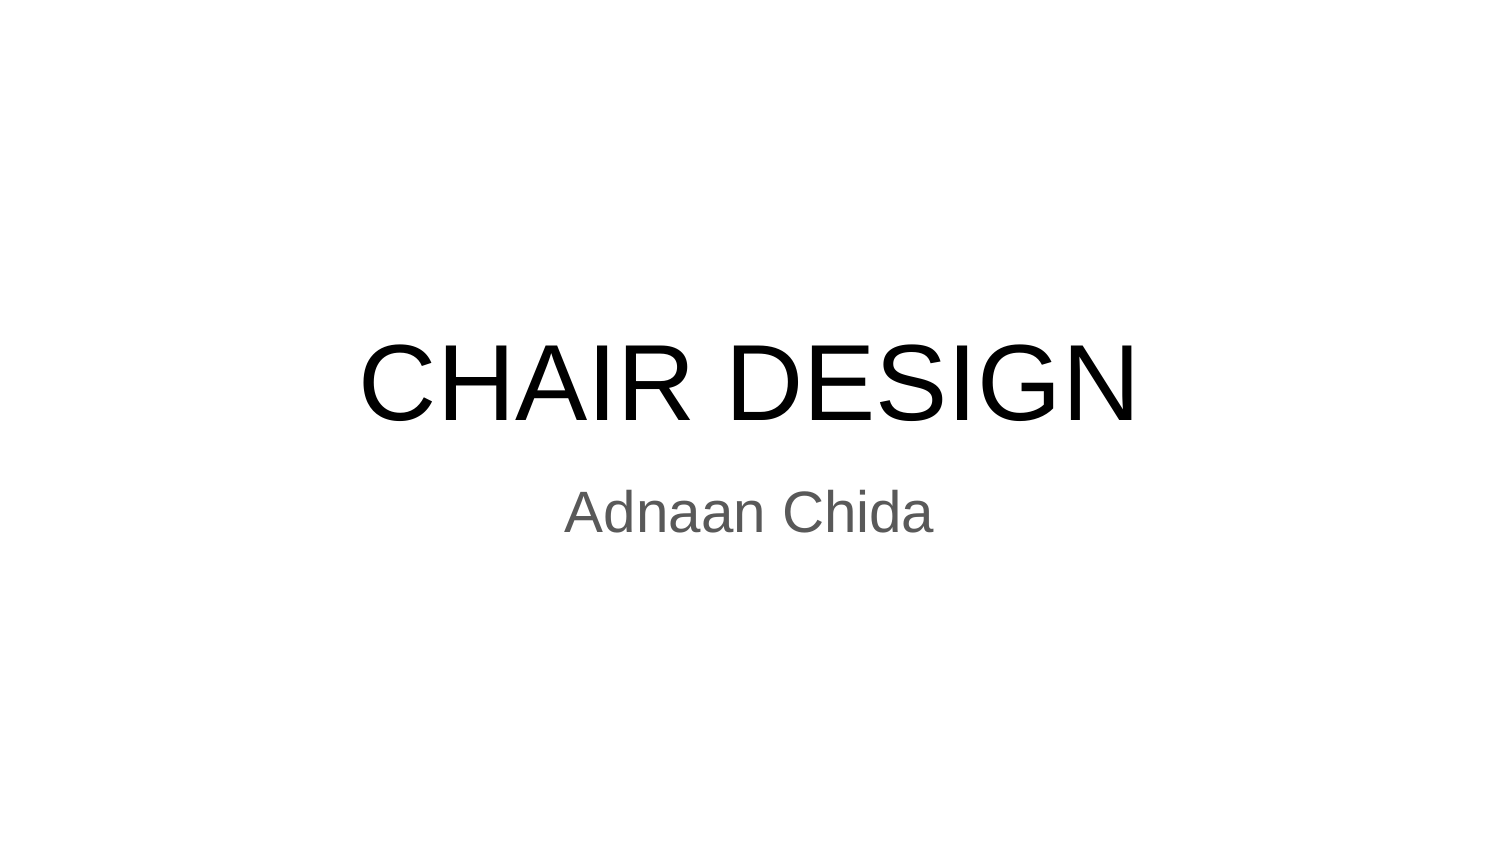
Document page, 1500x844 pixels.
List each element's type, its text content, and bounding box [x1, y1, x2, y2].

title CHAIR DESIGN [51, 122, 1449, 459]
subtitle Adnaan Chida [51, 464, 1449, 595]
